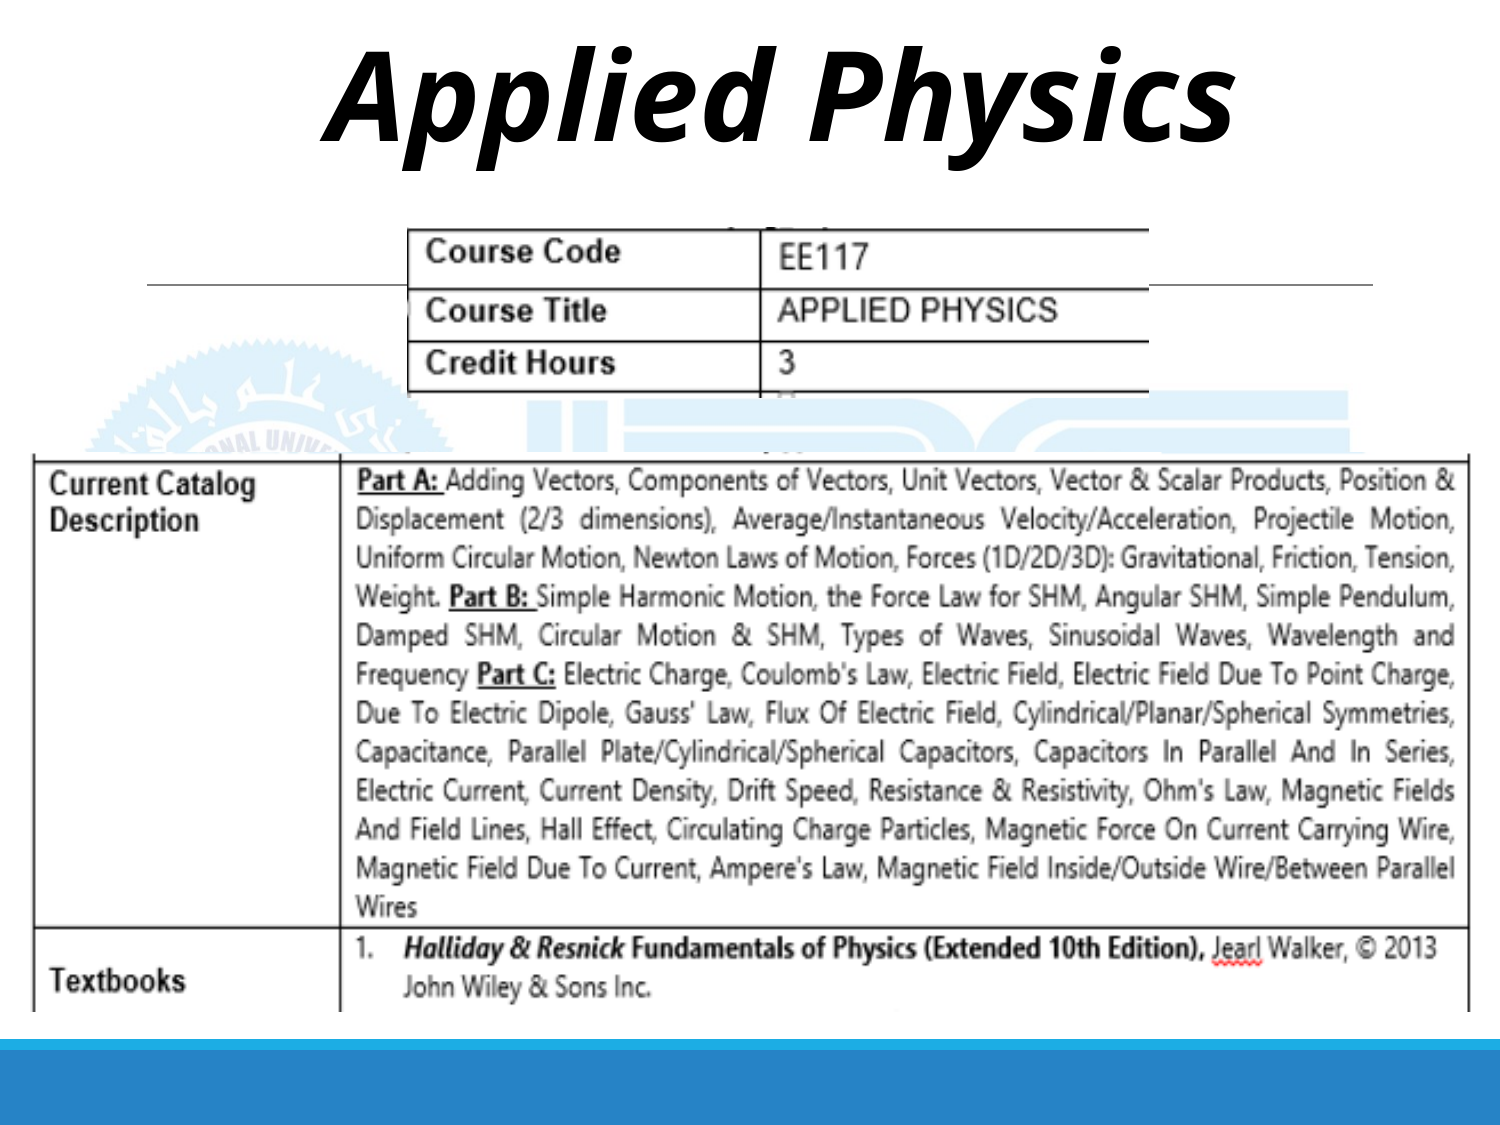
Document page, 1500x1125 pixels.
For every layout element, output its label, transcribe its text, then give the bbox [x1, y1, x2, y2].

picture [0, 0, 1500, 1039]
text_box Applied Physics [312, 8, 1365, 176]
